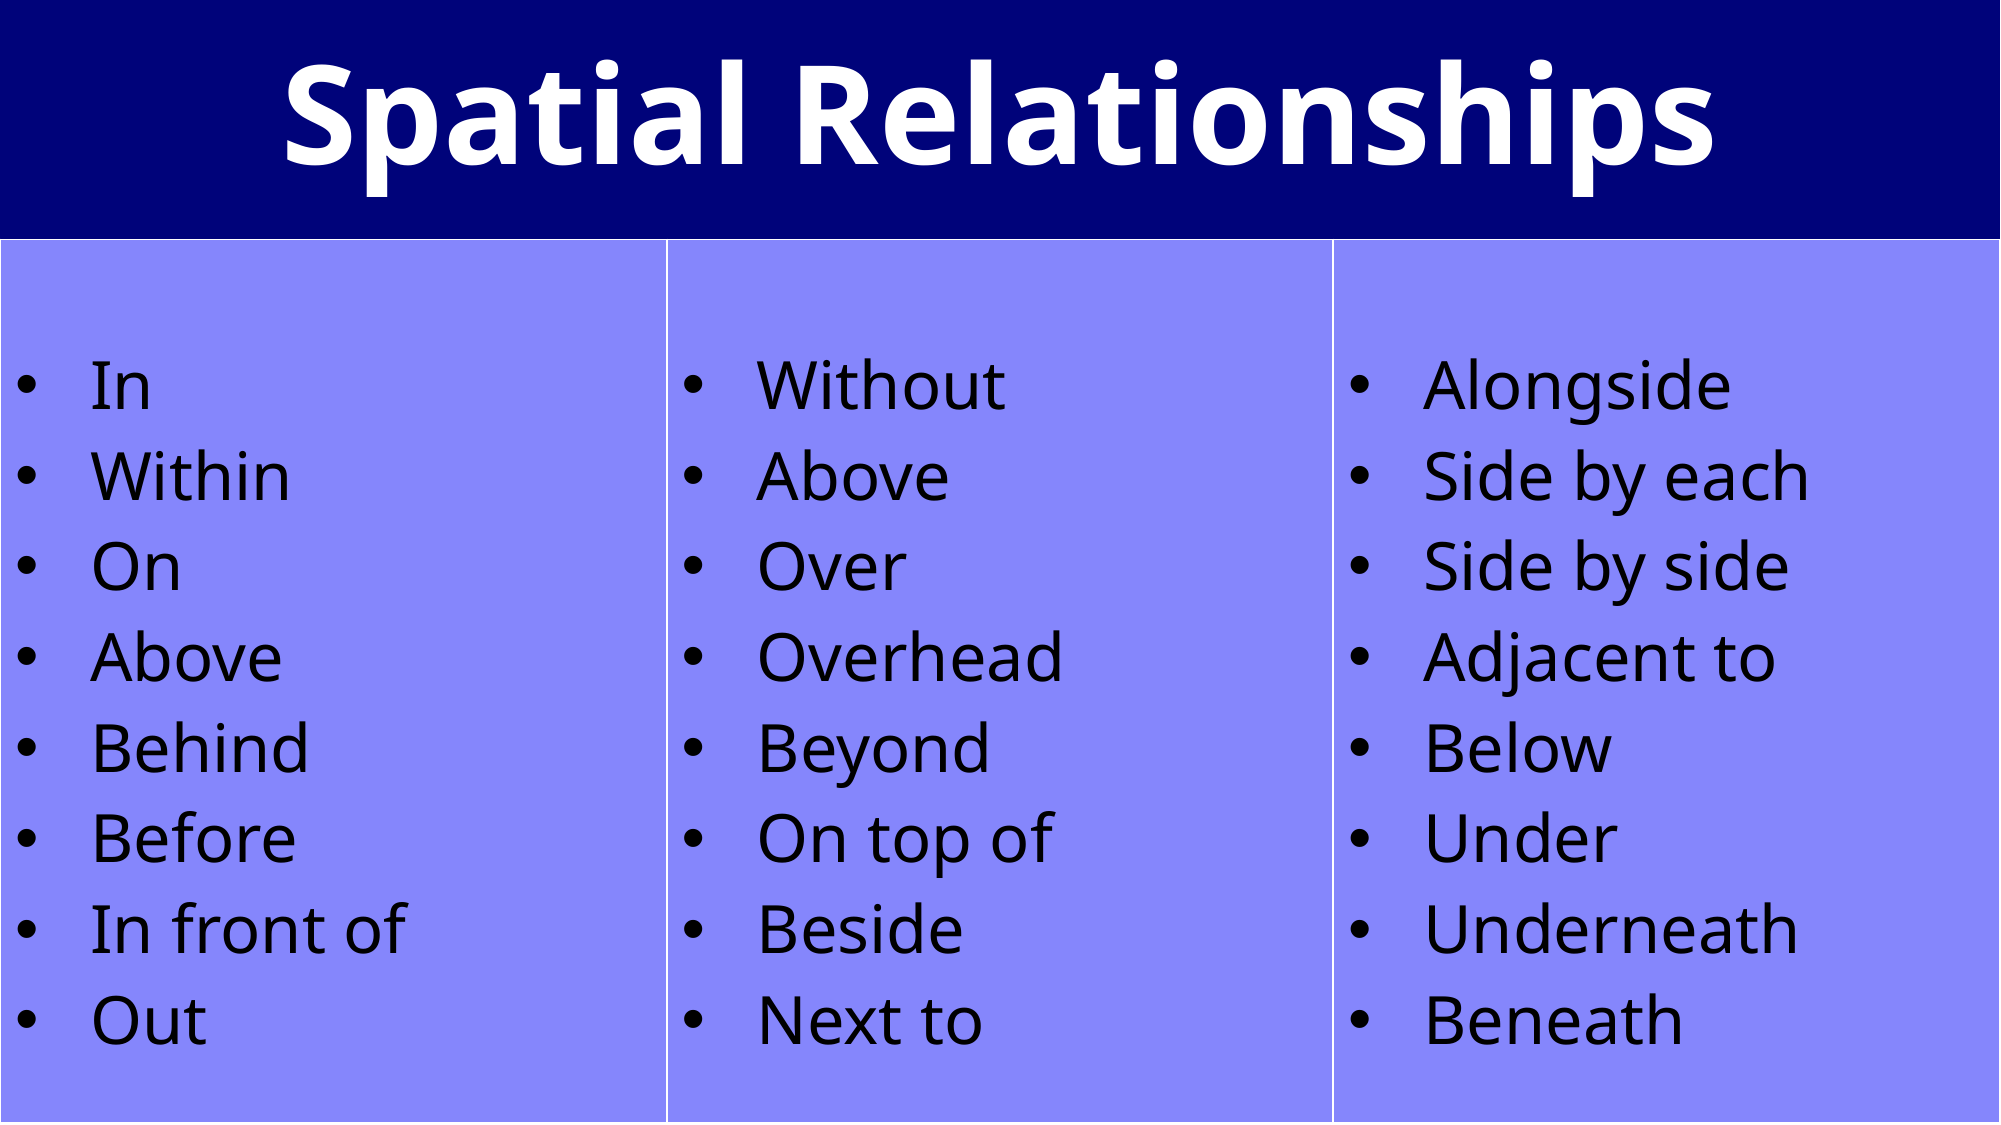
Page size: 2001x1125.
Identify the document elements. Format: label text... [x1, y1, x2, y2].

table_header Alongside Side by each Side by side Adjacent to Below Under Underneath Beneath [1334, 240, 1999, 1122]
table_header In Within On Above Behind Before In front of Out [1, 240, 666, 1122]
table_header Without Above Over Overhead Beyond On top of Beside Next to [668, 240, 1332, 1122]
title Spatial Relationships [0, 0, 2000, 239]
